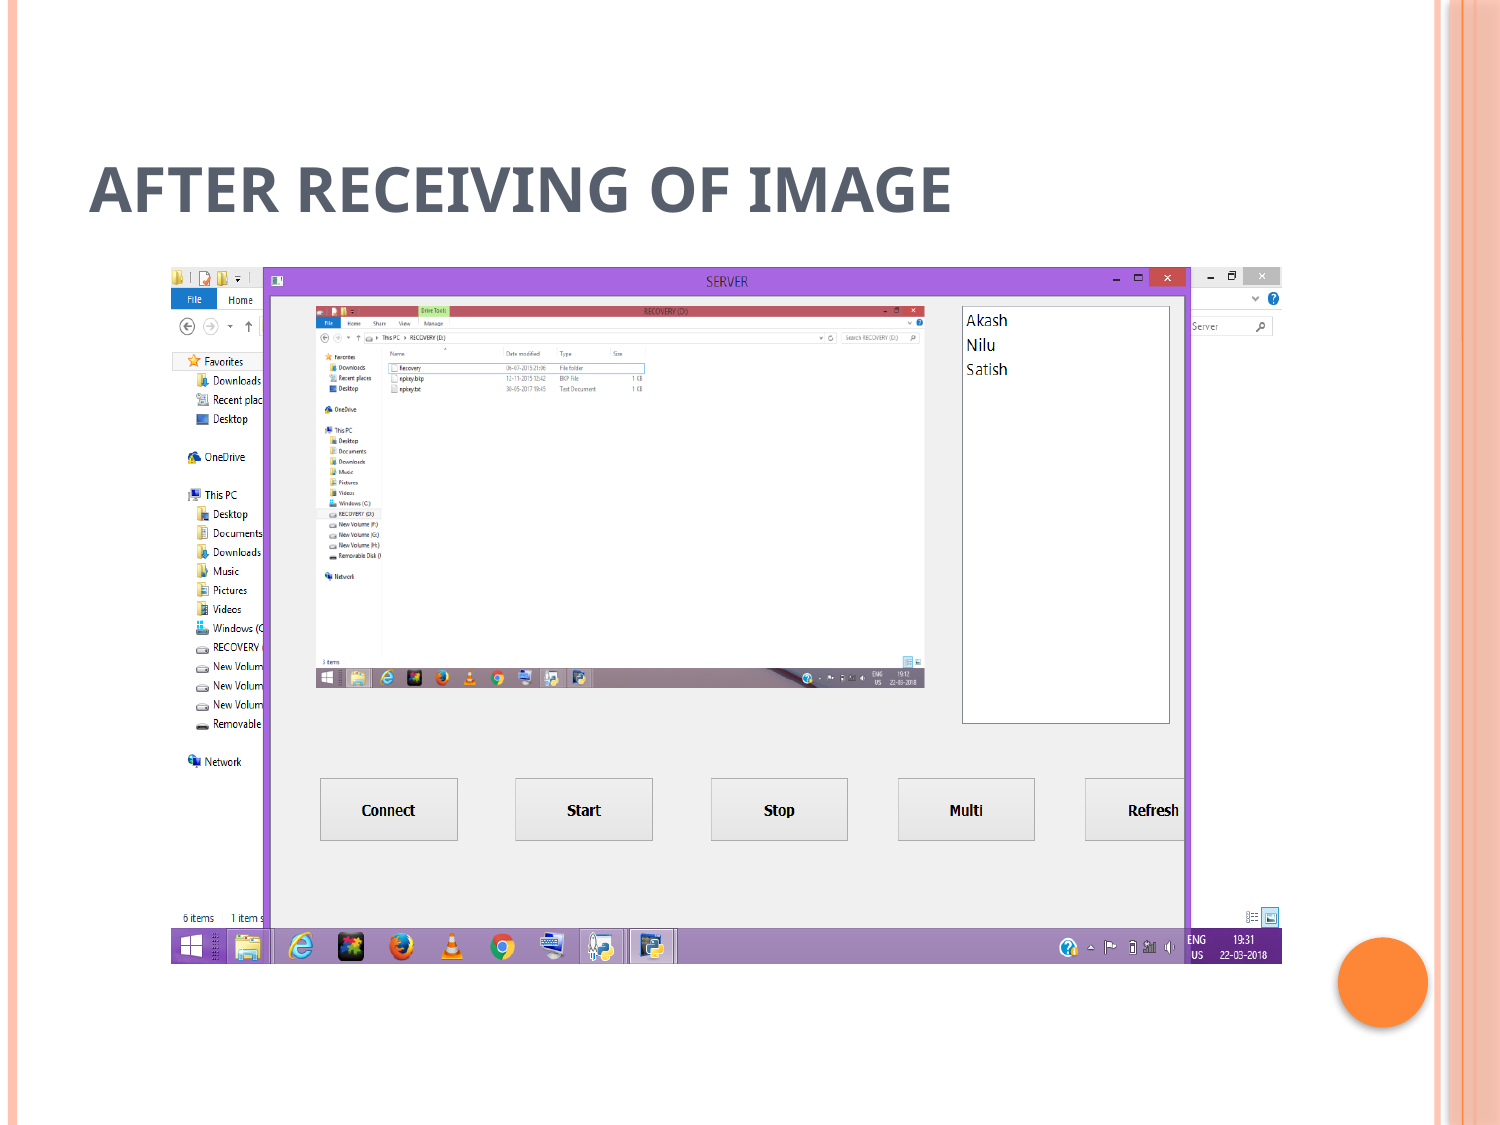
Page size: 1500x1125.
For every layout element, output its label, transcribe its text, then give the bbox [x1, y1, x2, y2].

title After Receiving of Image [75, 45, 1300, 233]
picture [170, 266, 1282, 965]
